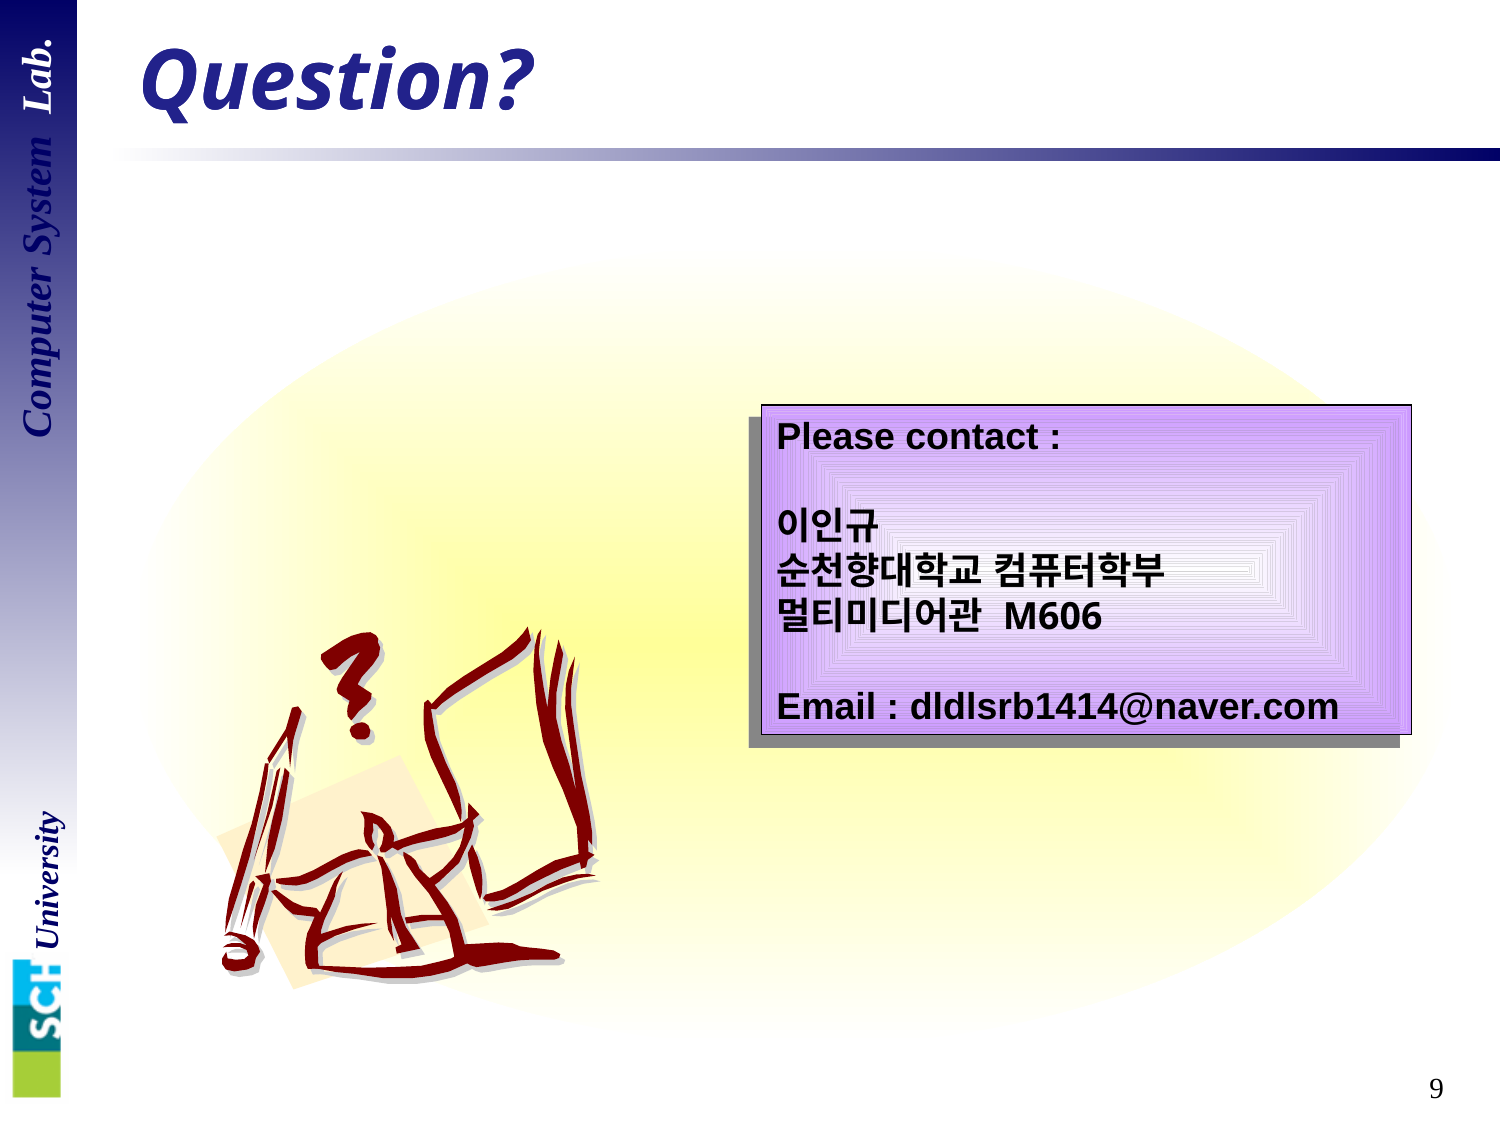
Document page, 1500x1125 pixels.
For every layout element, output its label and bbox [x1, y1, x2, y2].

picture [5, 952, 69, 1104]
